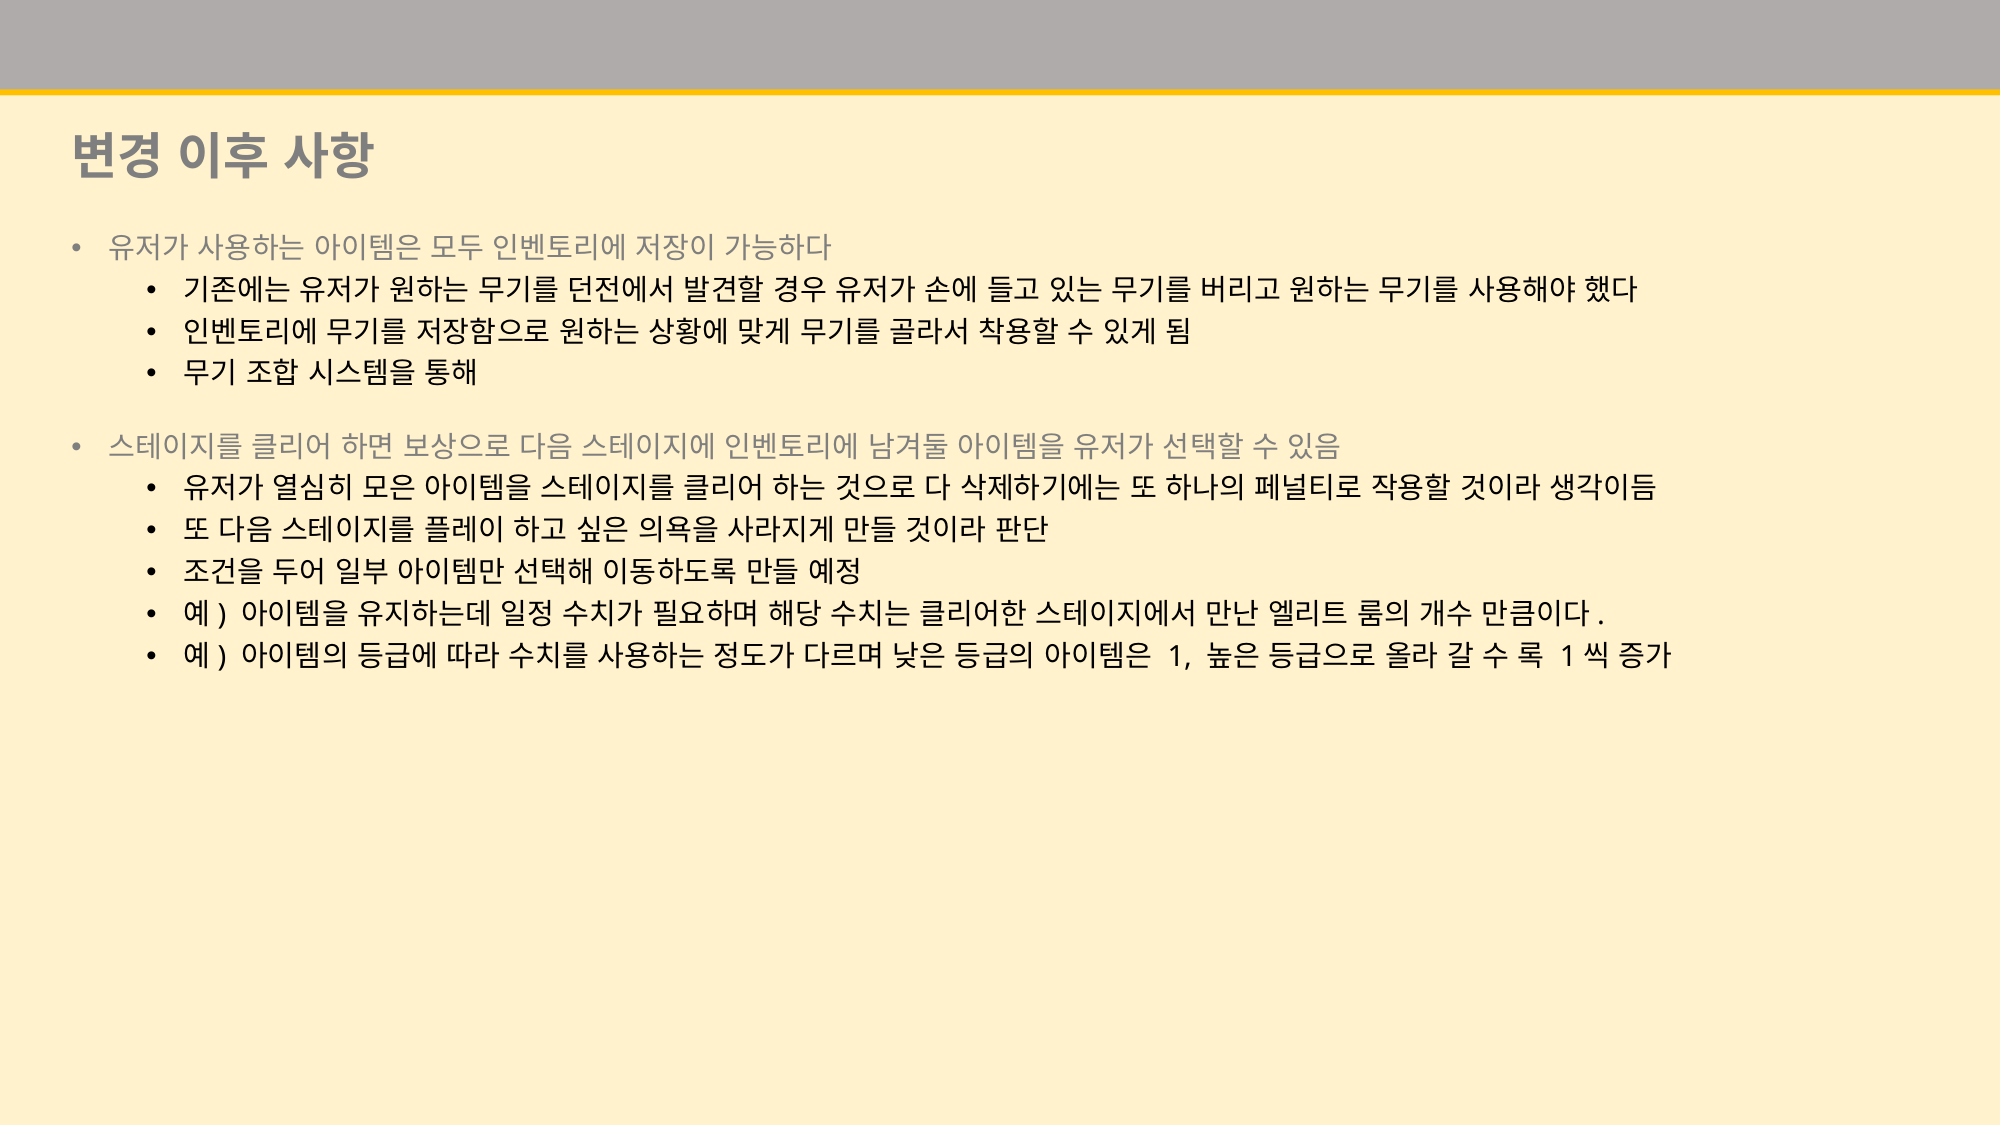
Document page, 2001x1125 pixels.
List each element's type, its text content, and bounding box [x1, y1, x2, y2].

title 변경 이후 사항 [56, 95, 1943, 185]
list 유저가 사용하는 아이템은 모두 인벤토리에 저장이 가능하다 기존에는 유저가 원하는 무기를 던전에서 발견할 경우 유저가 손에 들고 있는 무기를 버리고 원하는 무기를 사용해야 했다 인벤토리에 무기를 저장함으로 원하는 상황에 맞게 무기를 골라서 착용할 수 있게 됨 무기 조합 시스템을 통해 스테이지를 클리어 하면 보상으로 다음 스테이지에 인벤토리에 남겨둘 아이템을 유저가 선택할 수 있음 유저가 열심히 모은 아이템을 스테이지를 클리어 하는 것으로 다 삭제하기에는 또 하나의 페널티로 작용할 것이라 생각이듬 또 다음 스테이지를 플레이 하고 싶은 의욕을 사라지게 만들 것이라 판단 조건을 두어 일부 아이템만 선택해 이동하도록 만들 예정 예) 아이템을 유지하는데 일정 수치가 필요하며 해당 수치는 클리어한 스테이지에서 만난 엘리트 룸의 개수 만큼이다. 예) 아이템의 등급에 따라 수치를 사용하는 정도가 다르며 낮은 등급의 아이템은 1, 높은 등급으로 올라 갈 수 록 1씩 증가 [56, 204, 1943, 1053]
